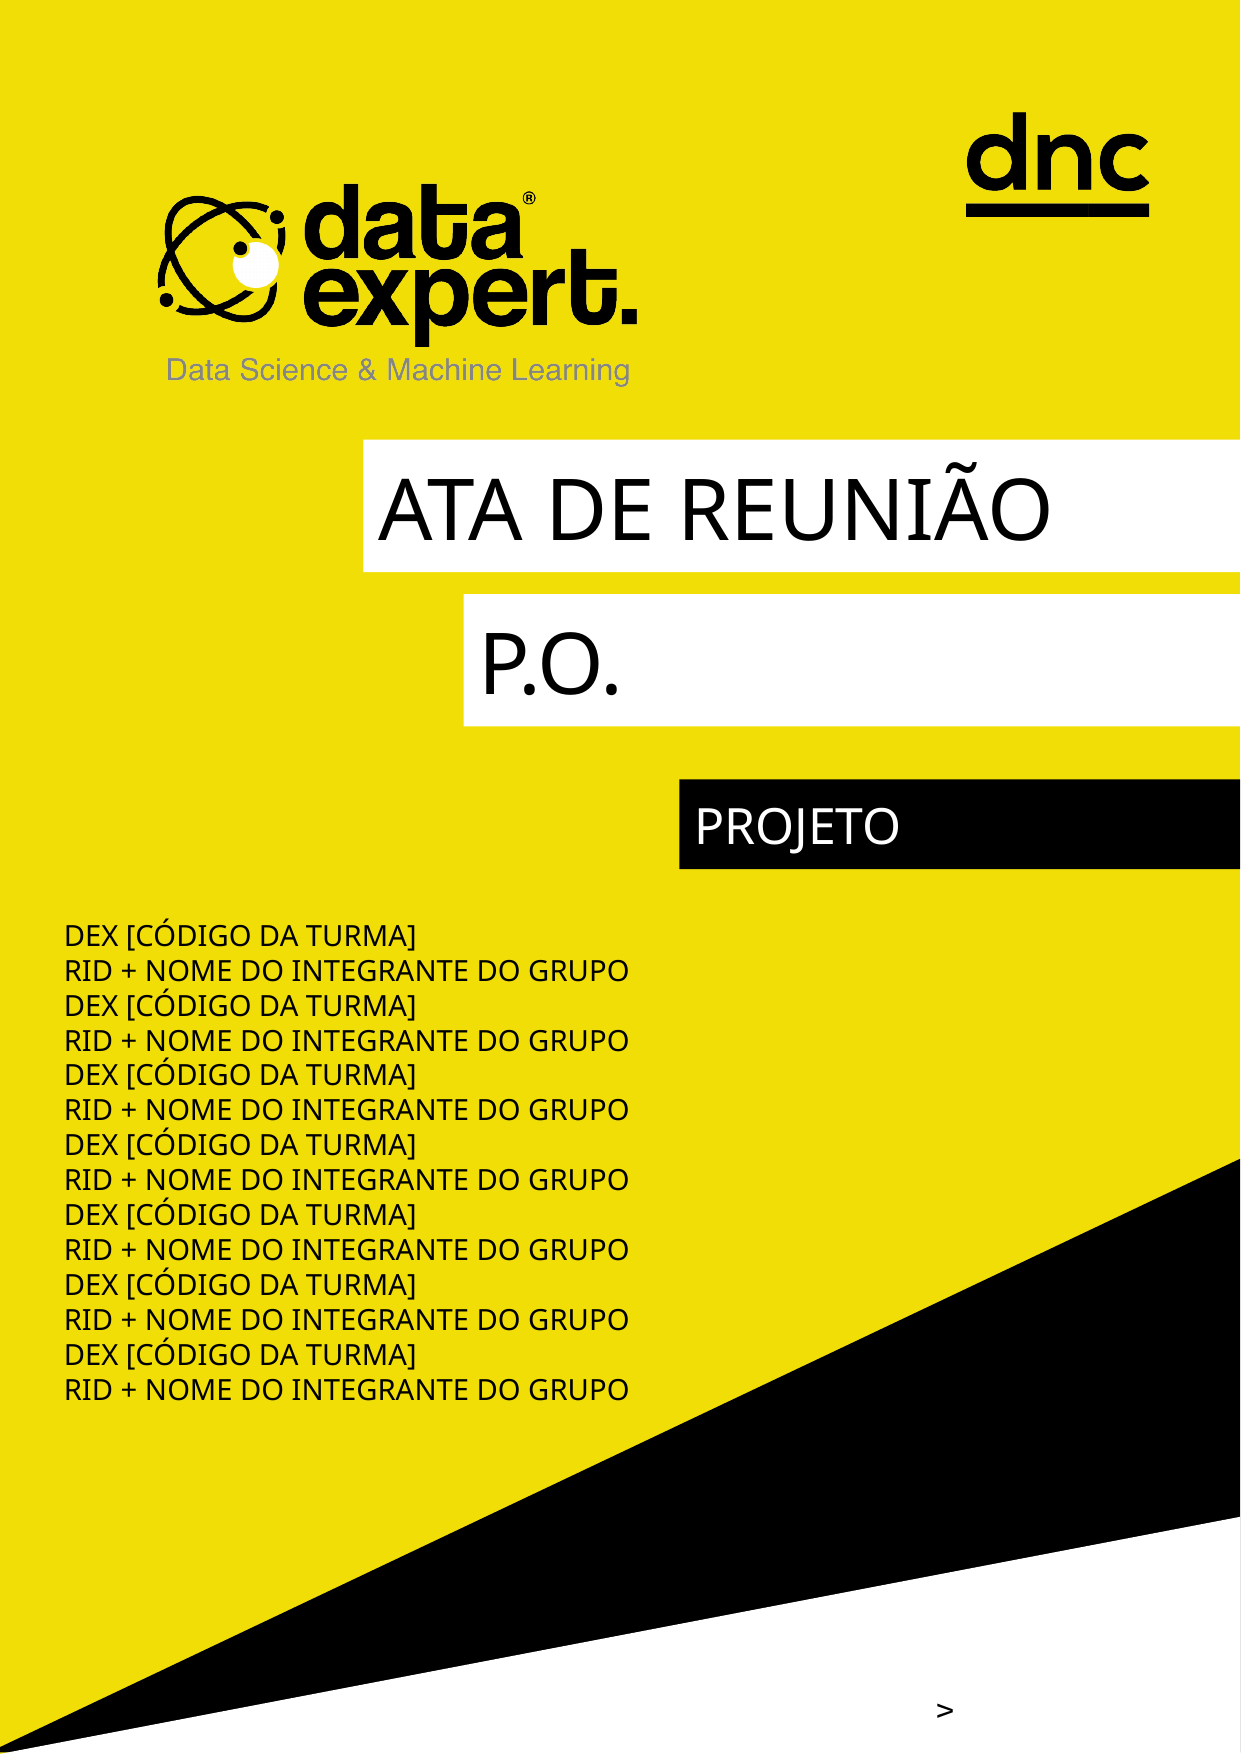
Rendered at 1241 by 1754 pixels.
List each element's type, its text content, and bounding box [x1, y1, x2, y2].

text_box PROJETO [679, 779, 1241, 870]
text_box P.O. [463, 594, 1241, 727]
picture [966, 112, 1150, 217]
picture [54, 48, 739, 522]
text_box ATA DE REUNIÃO [363, 439, 1241, 573]
text_box DEX [CÓDIGO DA TURMA] RID + NOME DO INTEGRANTE DO GRUPO DEX [CÓDIGO DA TURMA] RID + NOME DO INTEGRANTE DO GRUPO DEX [CÓDIGO DA TURMA] RID + NOME DO INTEGRANTE DO GRUPO DEX [CÓDIGO DA TURMA] RID + NOME DO INTEGRANTE DO GRUPO DEX [CÓDIGO DA TURMA] RID + NOME DO INTEGRANTE DO GRUPO DEX [CÓDIGO DA TURMA] RID + NOME DO INTEGRANTE DO GRUPO DEX [CÓDIGO DA TURMA] RID + NOME DO INTEGRANTE DO GRUPO [48, 901, 836, 1422]
